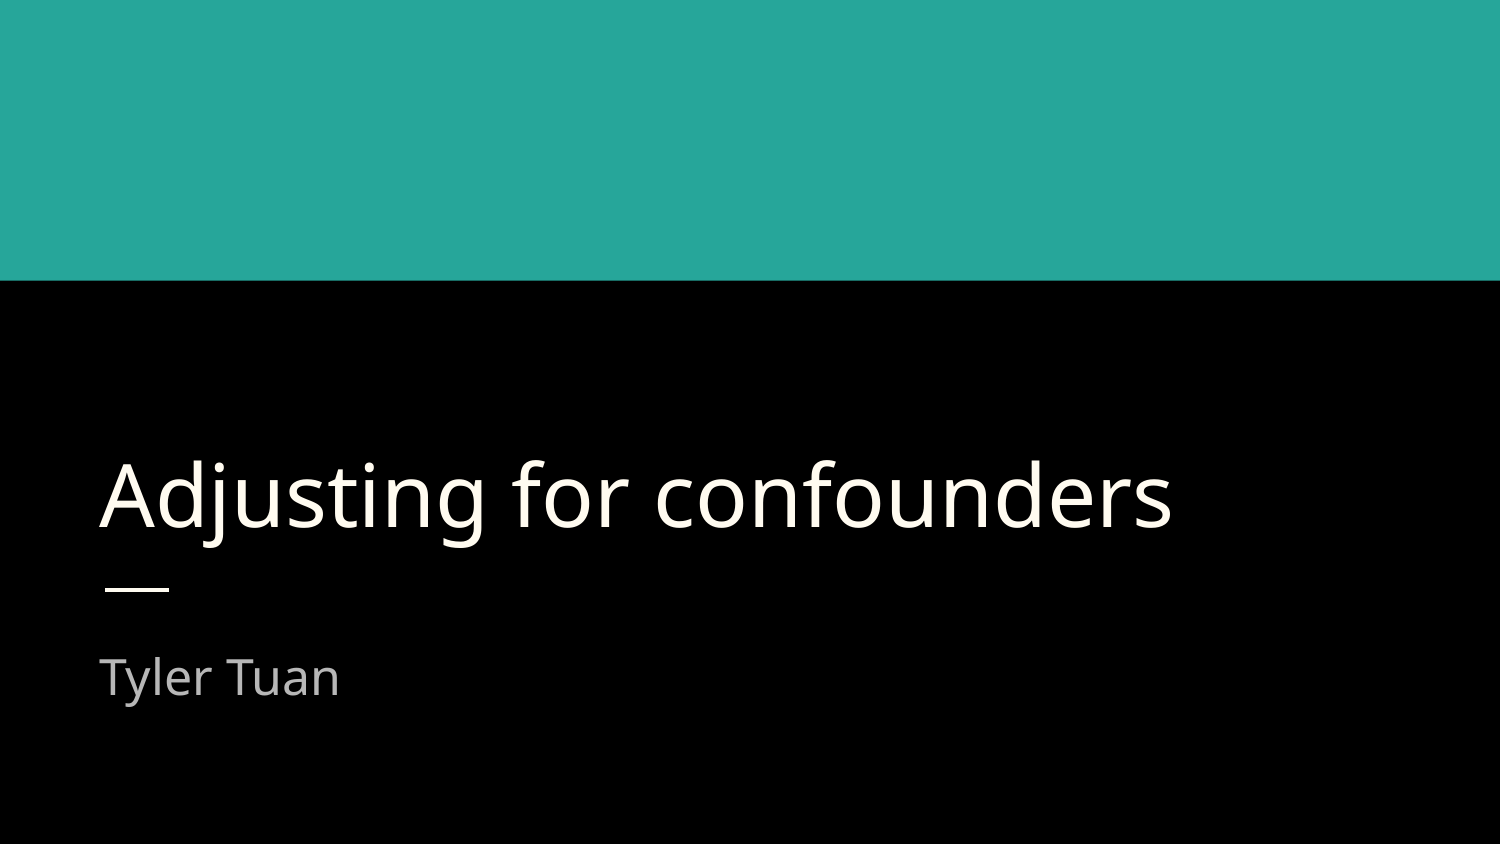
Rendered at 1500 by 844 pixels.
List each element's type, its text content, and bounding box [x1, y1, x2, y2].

subtitle Tyler Tuan [84, 630, 1416, 760]
title Adjusting for confounders [84, 310, 1416, 561]
